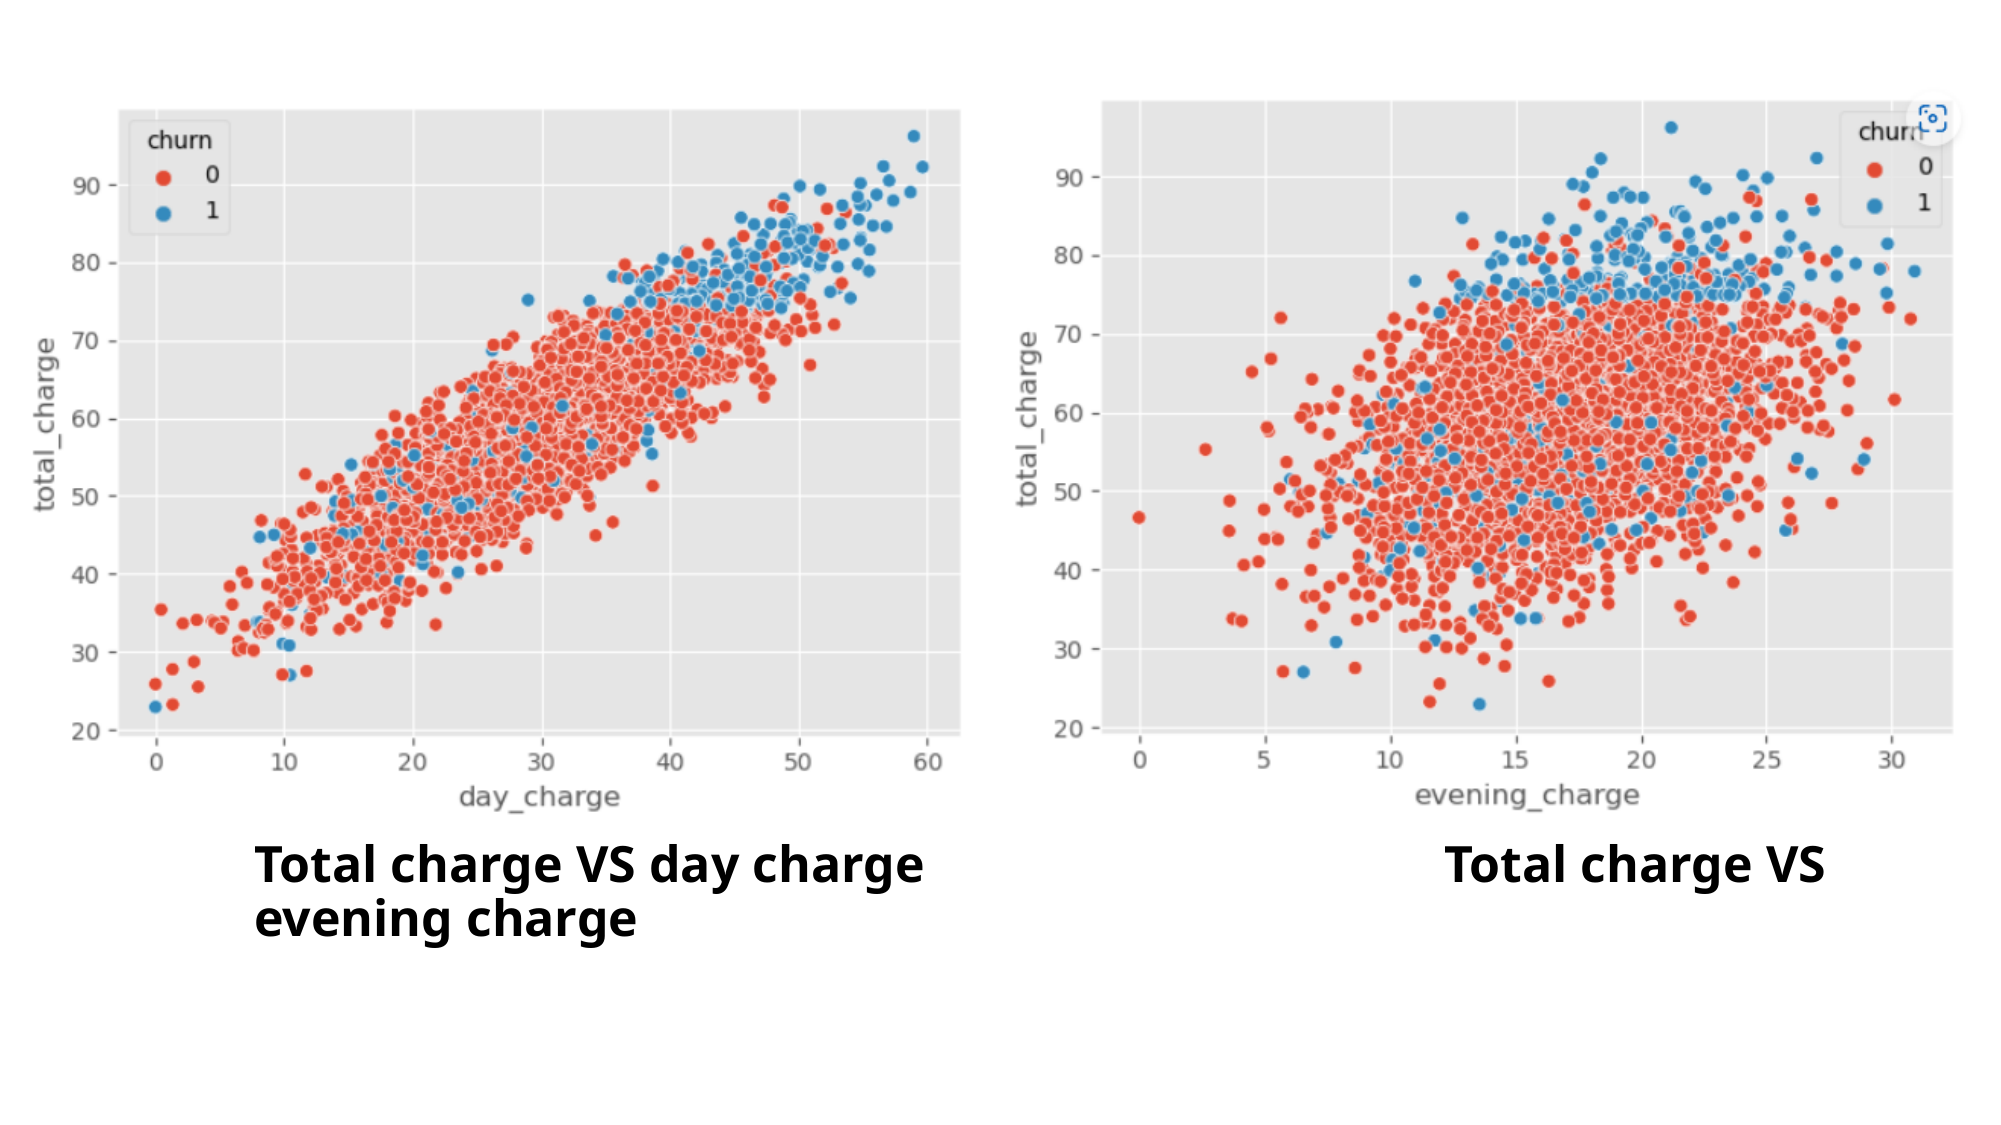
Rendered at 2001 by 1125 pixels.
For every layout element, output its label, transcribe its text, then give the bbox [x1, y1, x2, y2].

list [0, 79, 965, 824]
title Total charge VS day charge Total charge VS evening charge [239, 824, 1903, 964]
picture [965, 79, 1998, 824]
